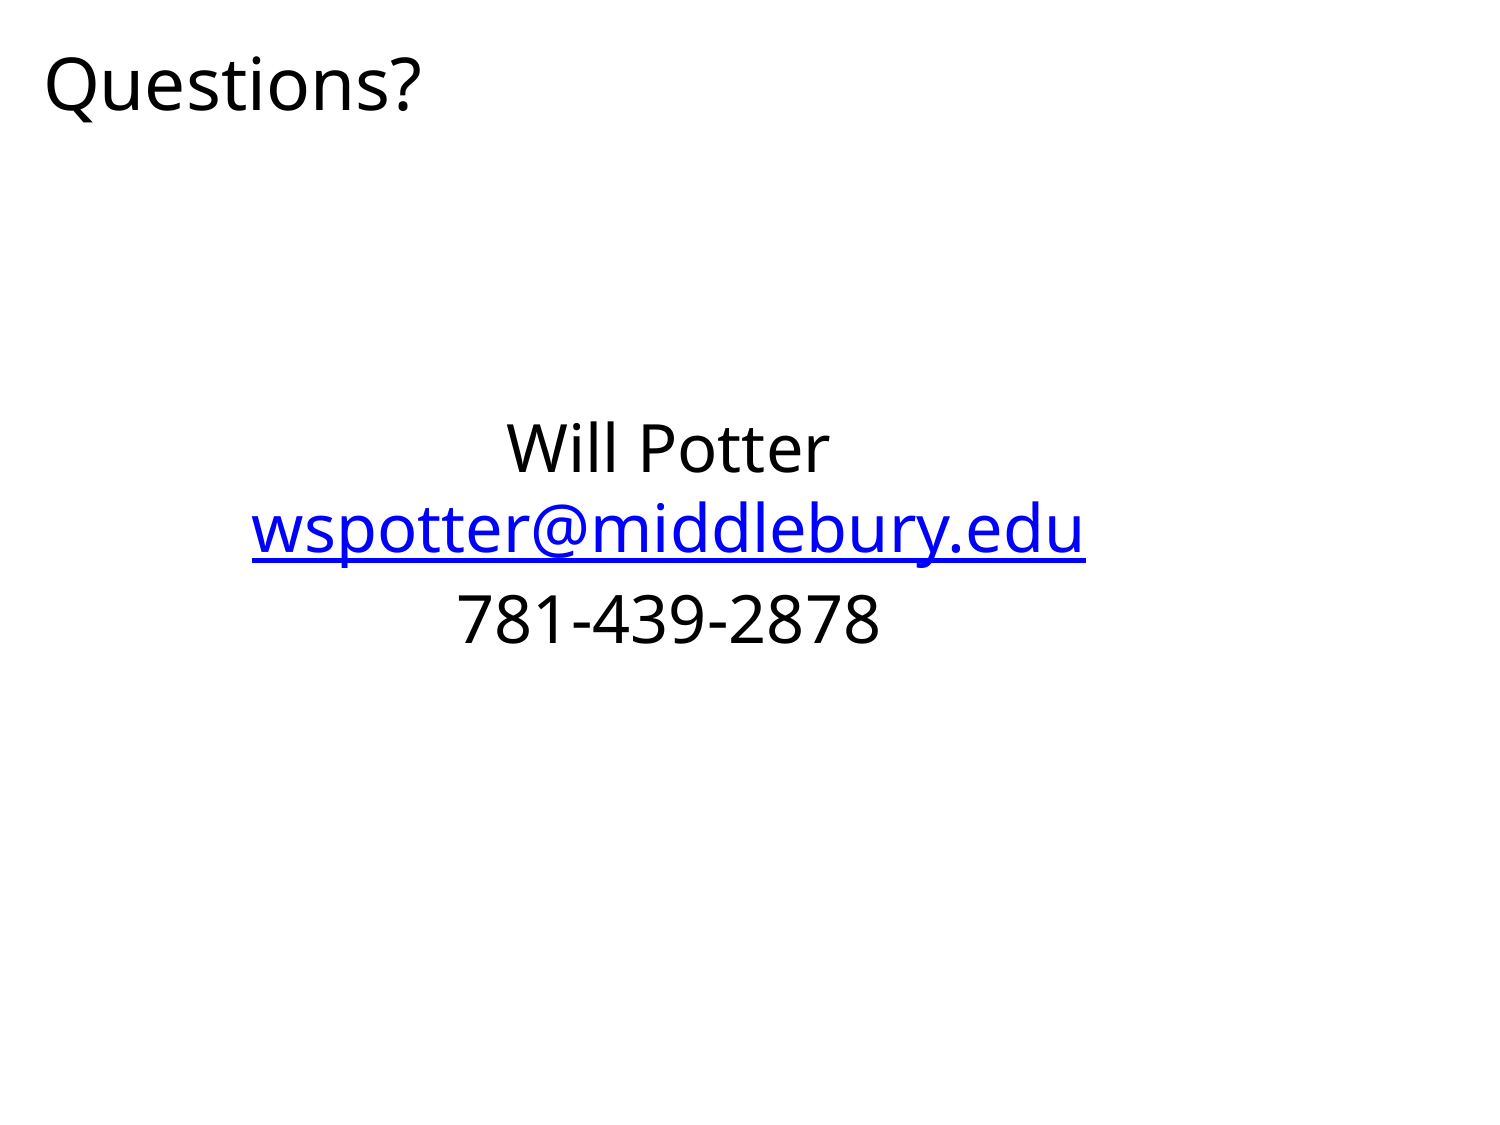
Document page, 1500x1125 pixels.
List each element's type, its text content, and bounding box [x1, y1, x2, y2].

text_box Will Potter wspotter@middlebury.edu 781-439-2878 [236, 398, 1102, 665]
title Questions? [28, 18, 1359, 144]
